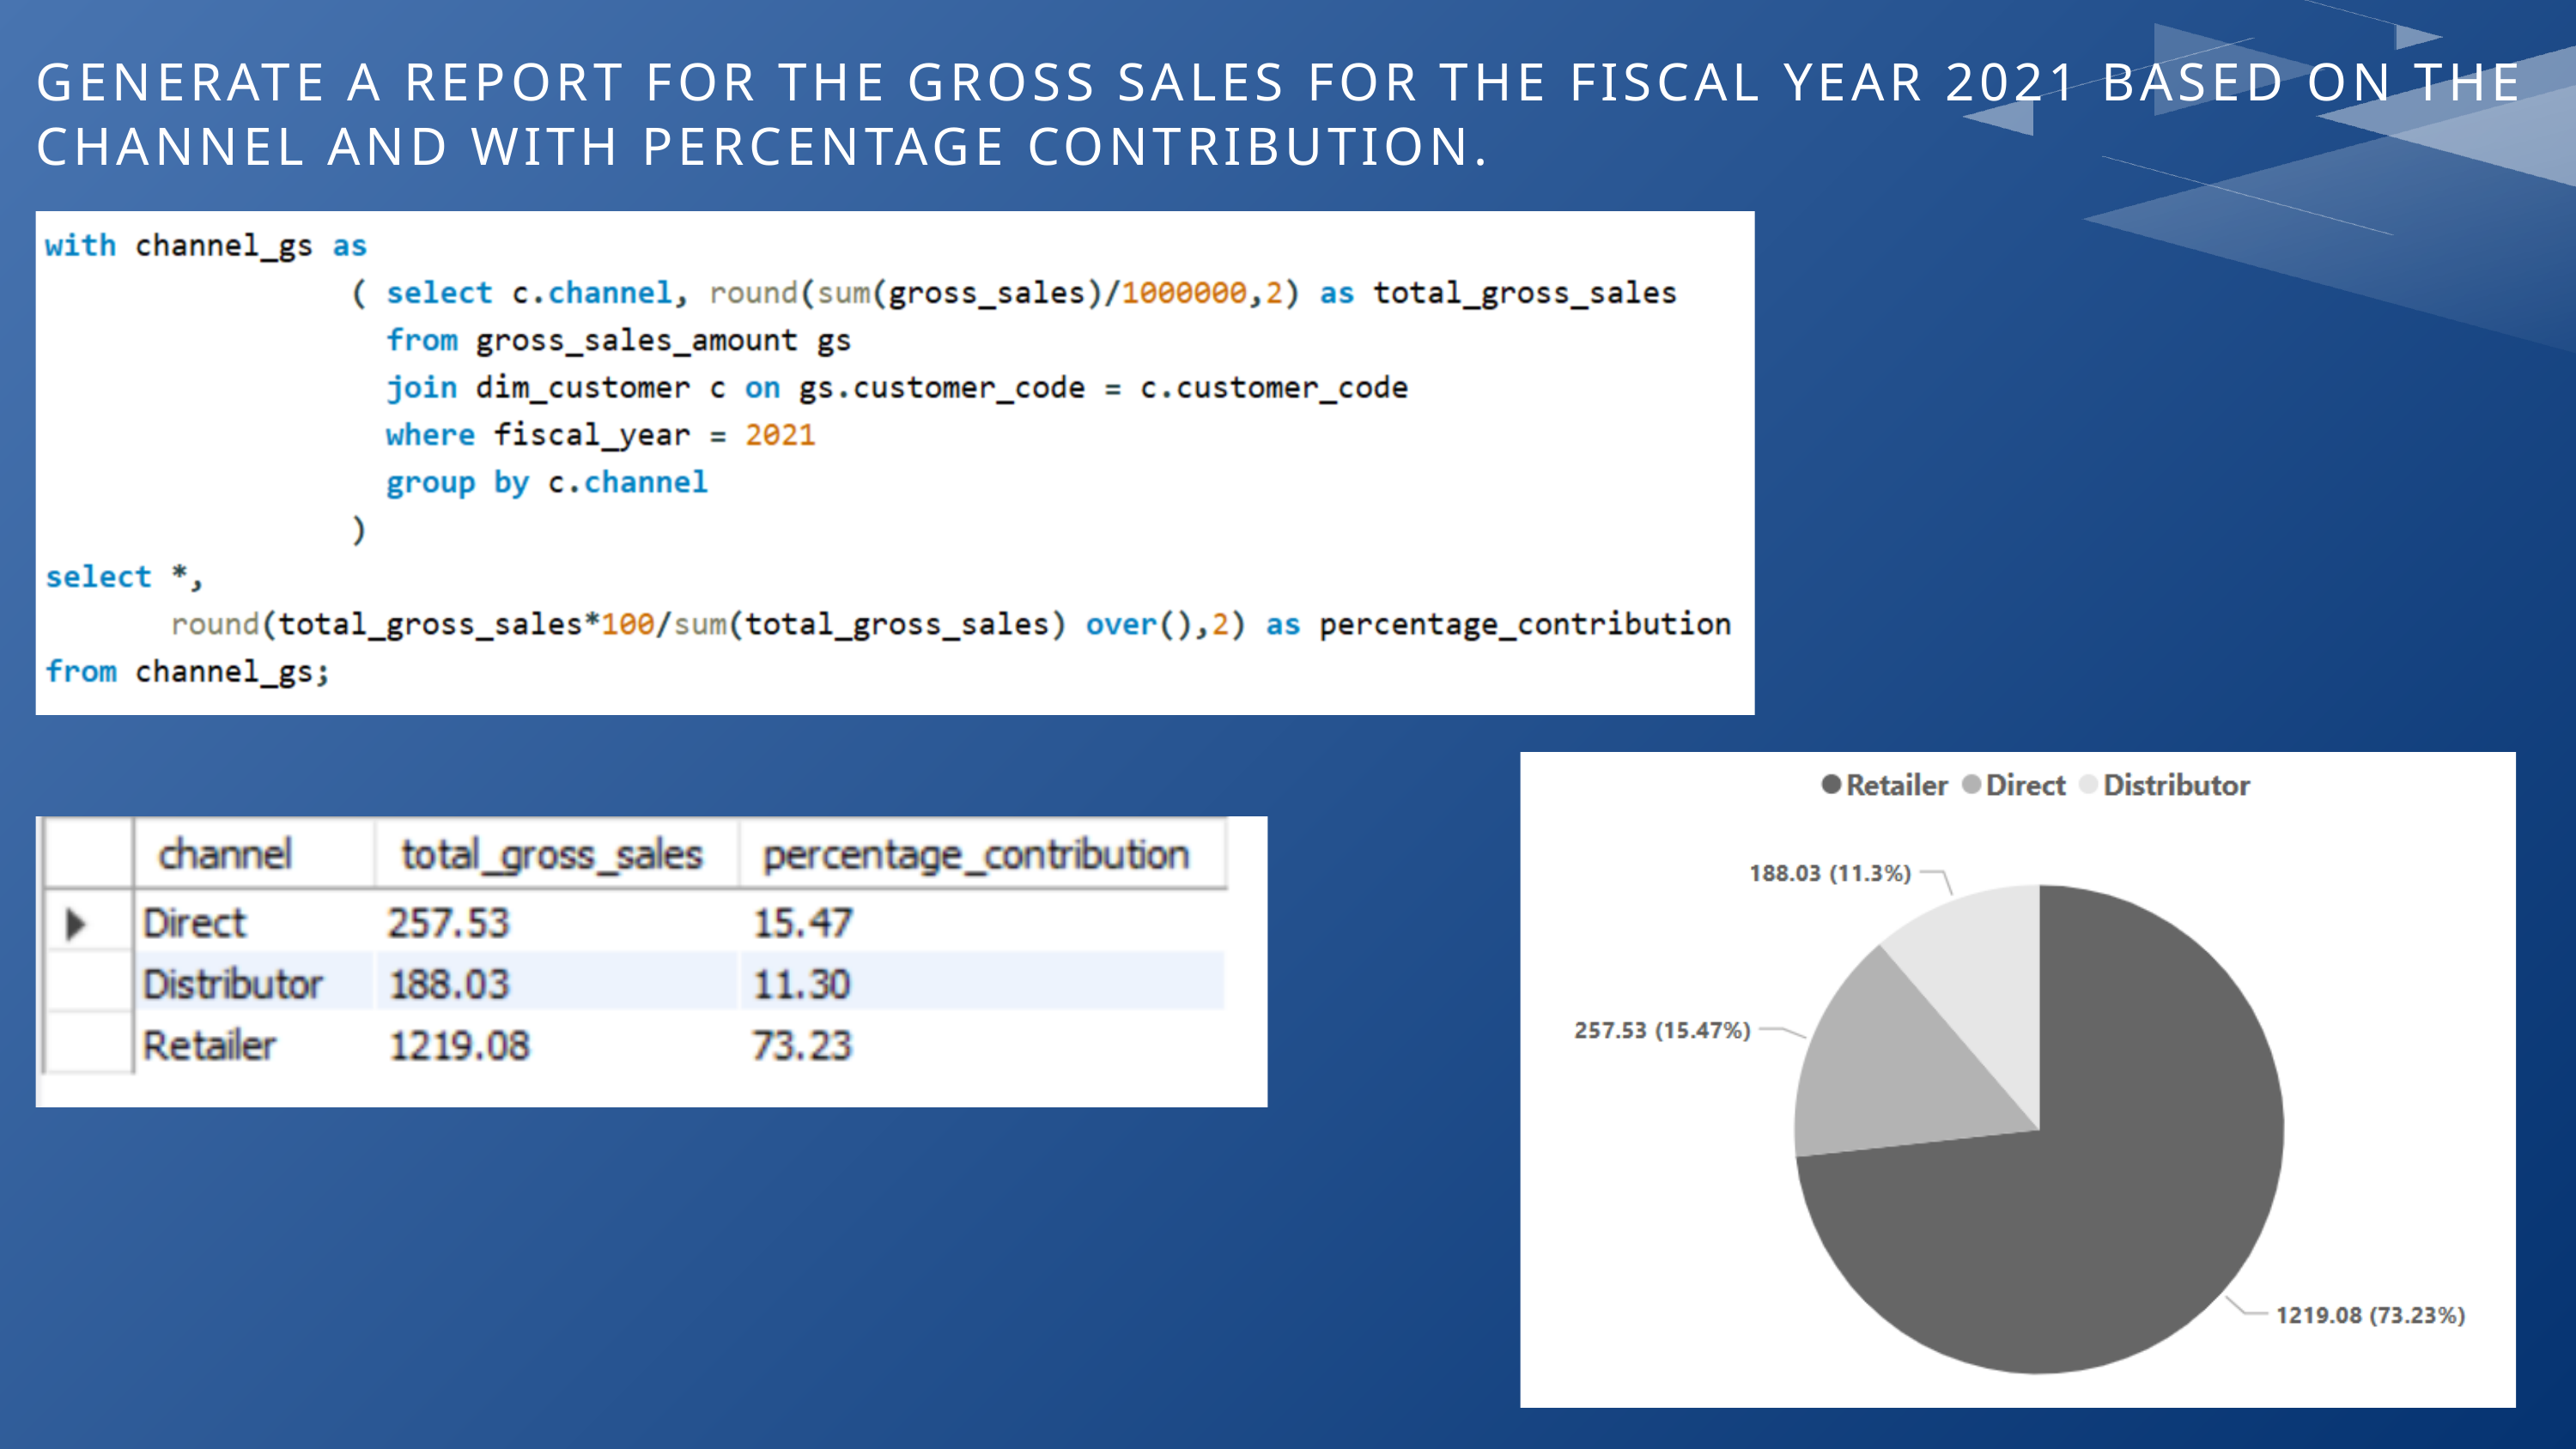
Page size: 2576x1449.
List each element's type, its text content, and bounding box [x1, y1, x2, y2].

text_box [35, 211, 1755, 715]
text_box [35, 816, 1268, 1107]
text_box GENERATE A REPORT FOR THE GROSS SALES FOR THE FISCAL YEAR 2021 BASED ON THE CHANNEL AND WITH PERCENTAGE CONTRIBUTION. [35, 46, 2541, 176]
text_box [1520, 752, 2517, 1408]
text_box [1961, 0, 2576, 384]
